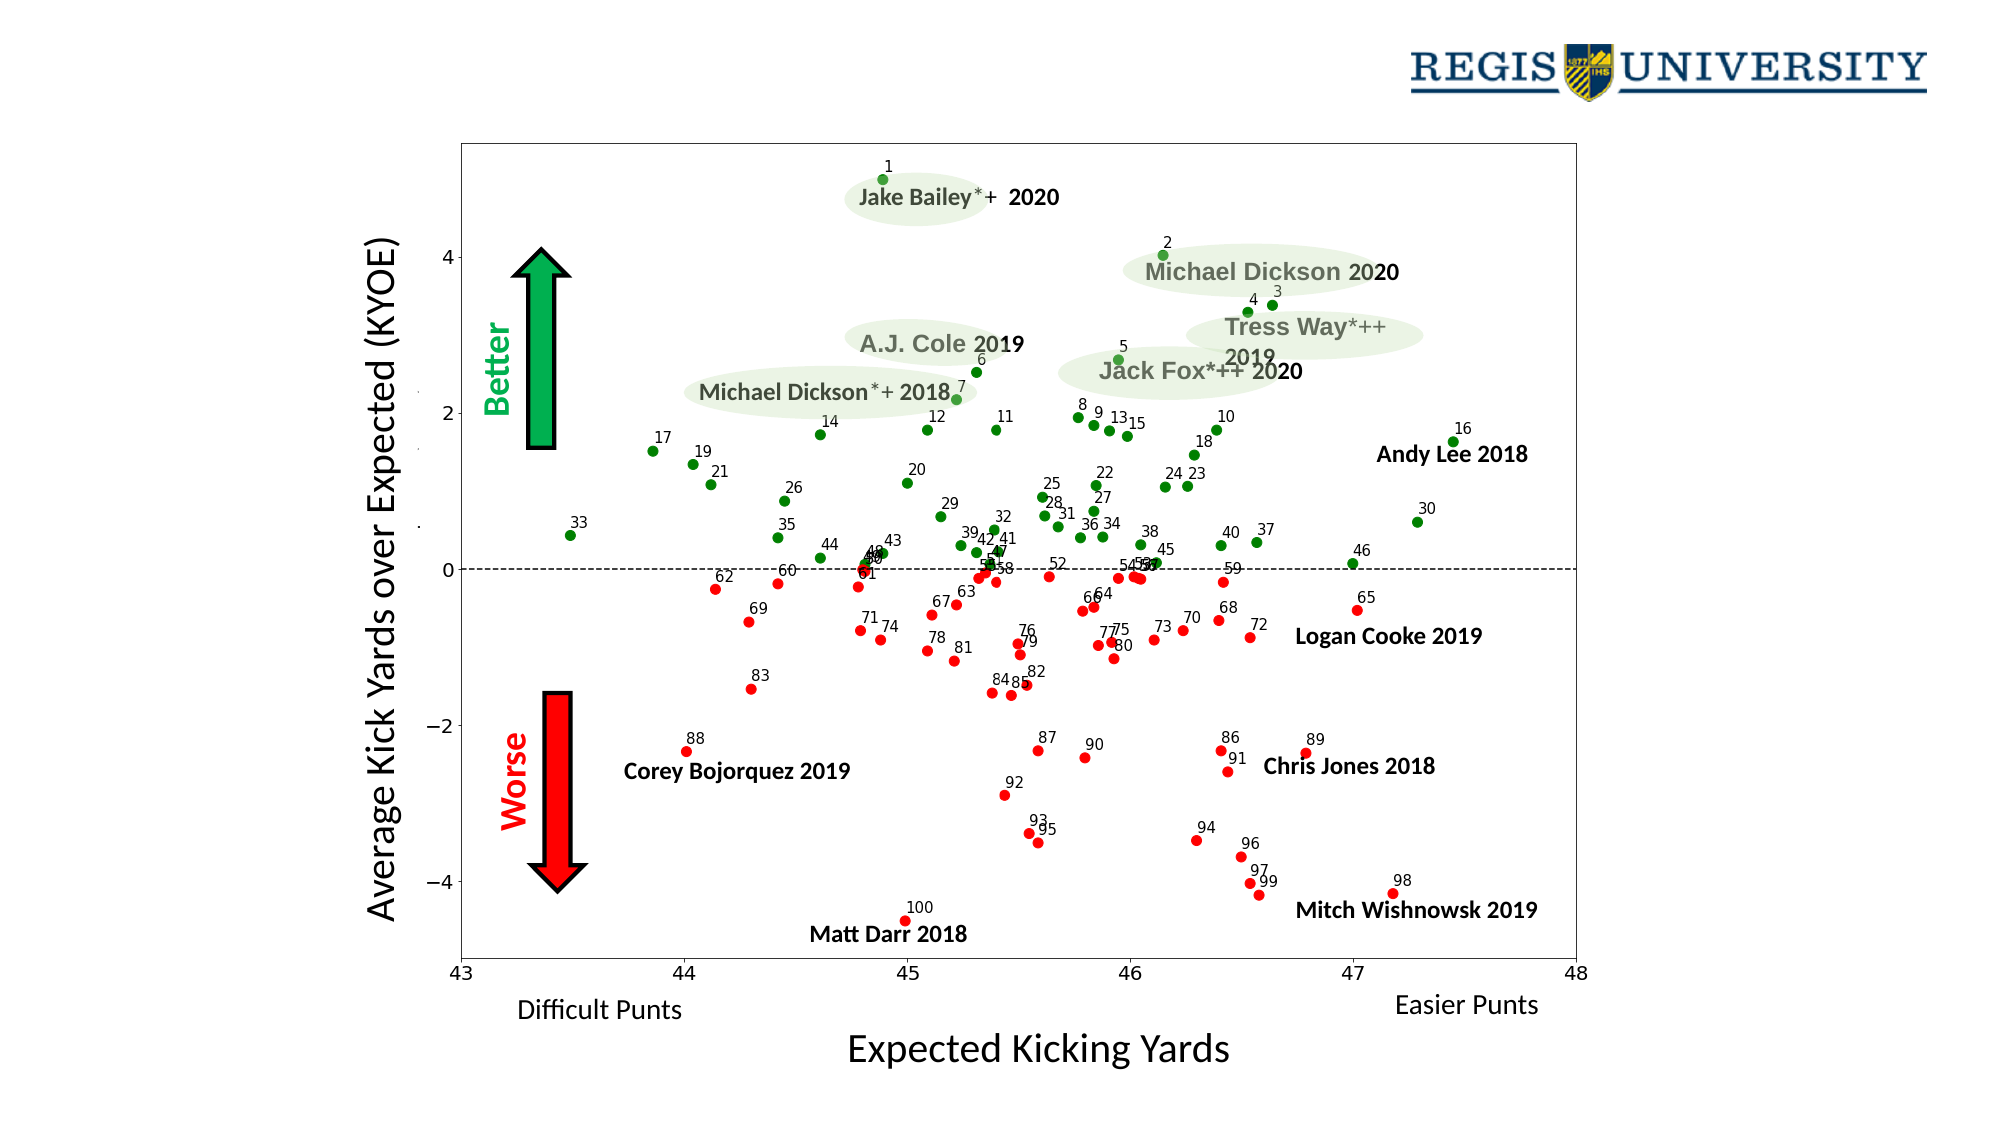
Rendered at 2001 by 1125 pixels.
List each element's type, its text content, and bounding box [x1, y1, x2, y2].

text_box Easier Punts [1380, 990, 1557, 1029]
text_box Average Kick Yards over Expected (KYOE) [345, 214, 410, 938]
text_box Difficult Punts [502, 990, 701, 1033]
text_box Expected Kicking Yards [832, 1013, 1249, 1079]
picture [1403, 37, 1958, 108]
picture [417, 142, 1622, 982]
